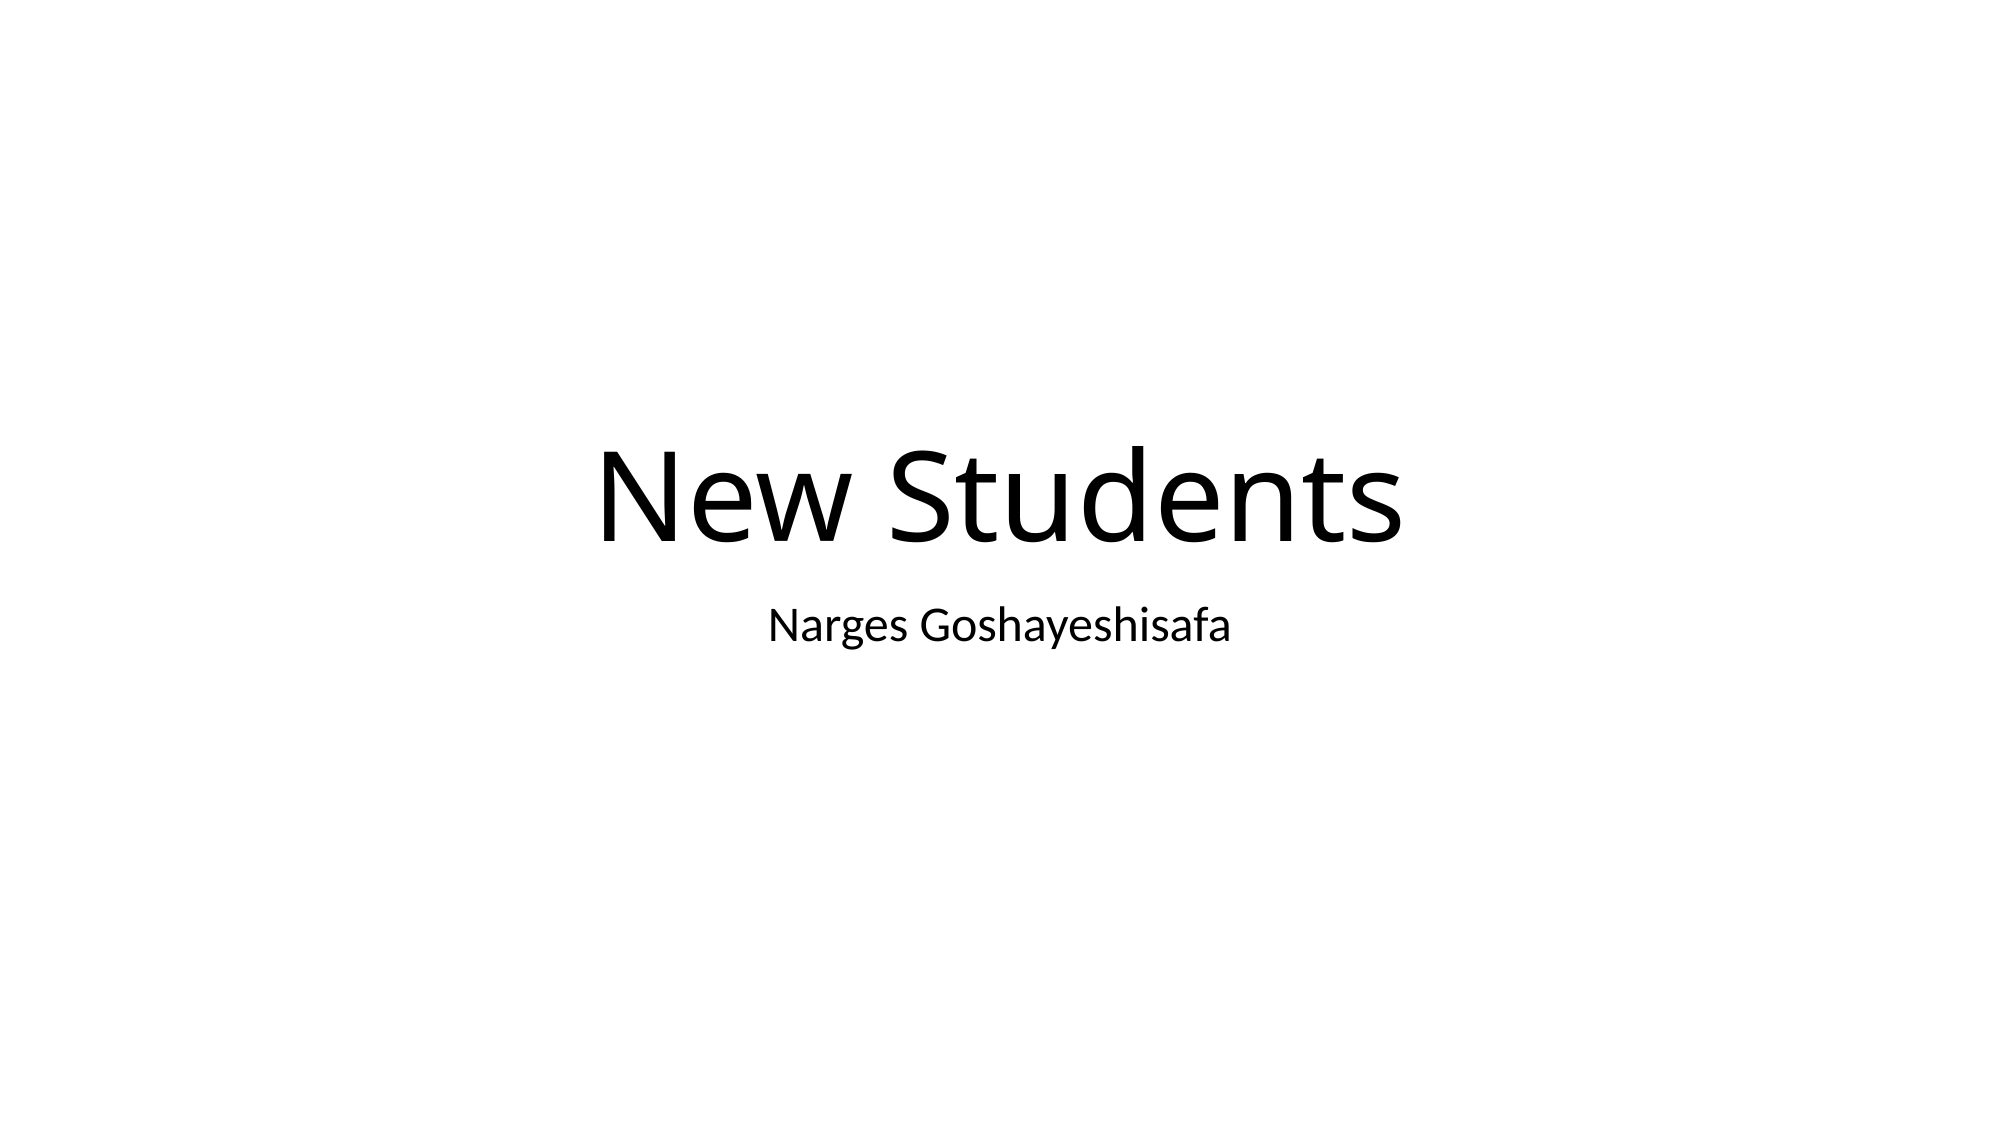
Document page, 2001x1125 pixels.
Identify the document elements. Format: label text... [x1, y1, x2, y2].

subtitle Narges Goshayeshisafa [249, 590, 1750, 863]
title New Students [249, 184, 1750, 576]
